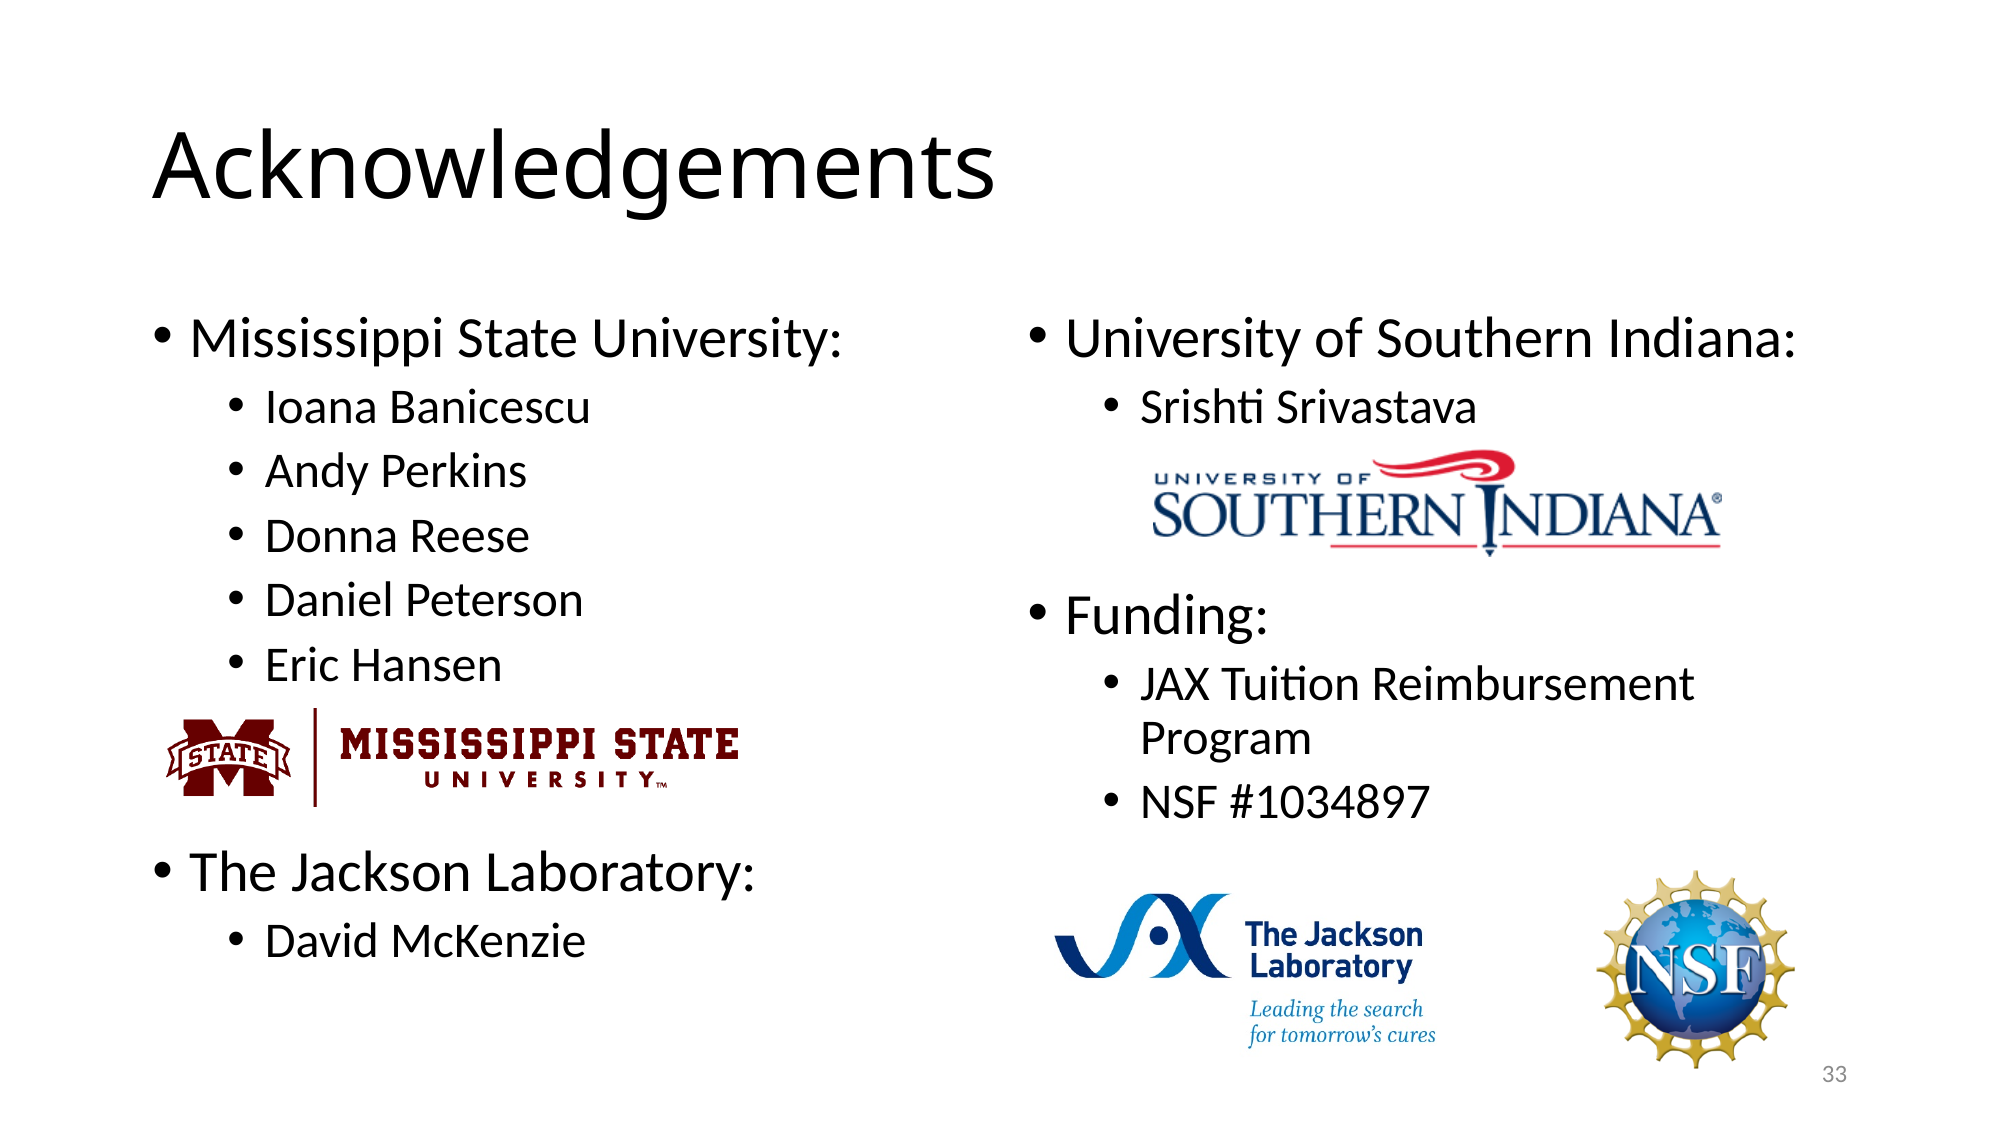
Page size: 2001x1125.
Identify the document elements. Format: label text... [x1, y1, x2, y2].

picture [1153, 448, 1722, 557]
slide_number 33 [1412, 1042, 1863, 1103]
picture [1593, 866, 1797, 1071]
picture [999, 838, 1491, 1098]
picture [165, 708, 738, 807]
title Acknowledgements [137, 59, 1863, 278]
list Mississippi State University: Ioana Banicescu Andy Perkins Donna Reese Daniel Peterson Eric Hansen The Jackson Laboratory: David McKenzie [137, 299, 988, 1014]
list University of Southern Indiana: Srishti Srivastava Funding: JAX Tuition Reimbursement Program NSF #1034897 [1012, 299, 1863, 1014]
